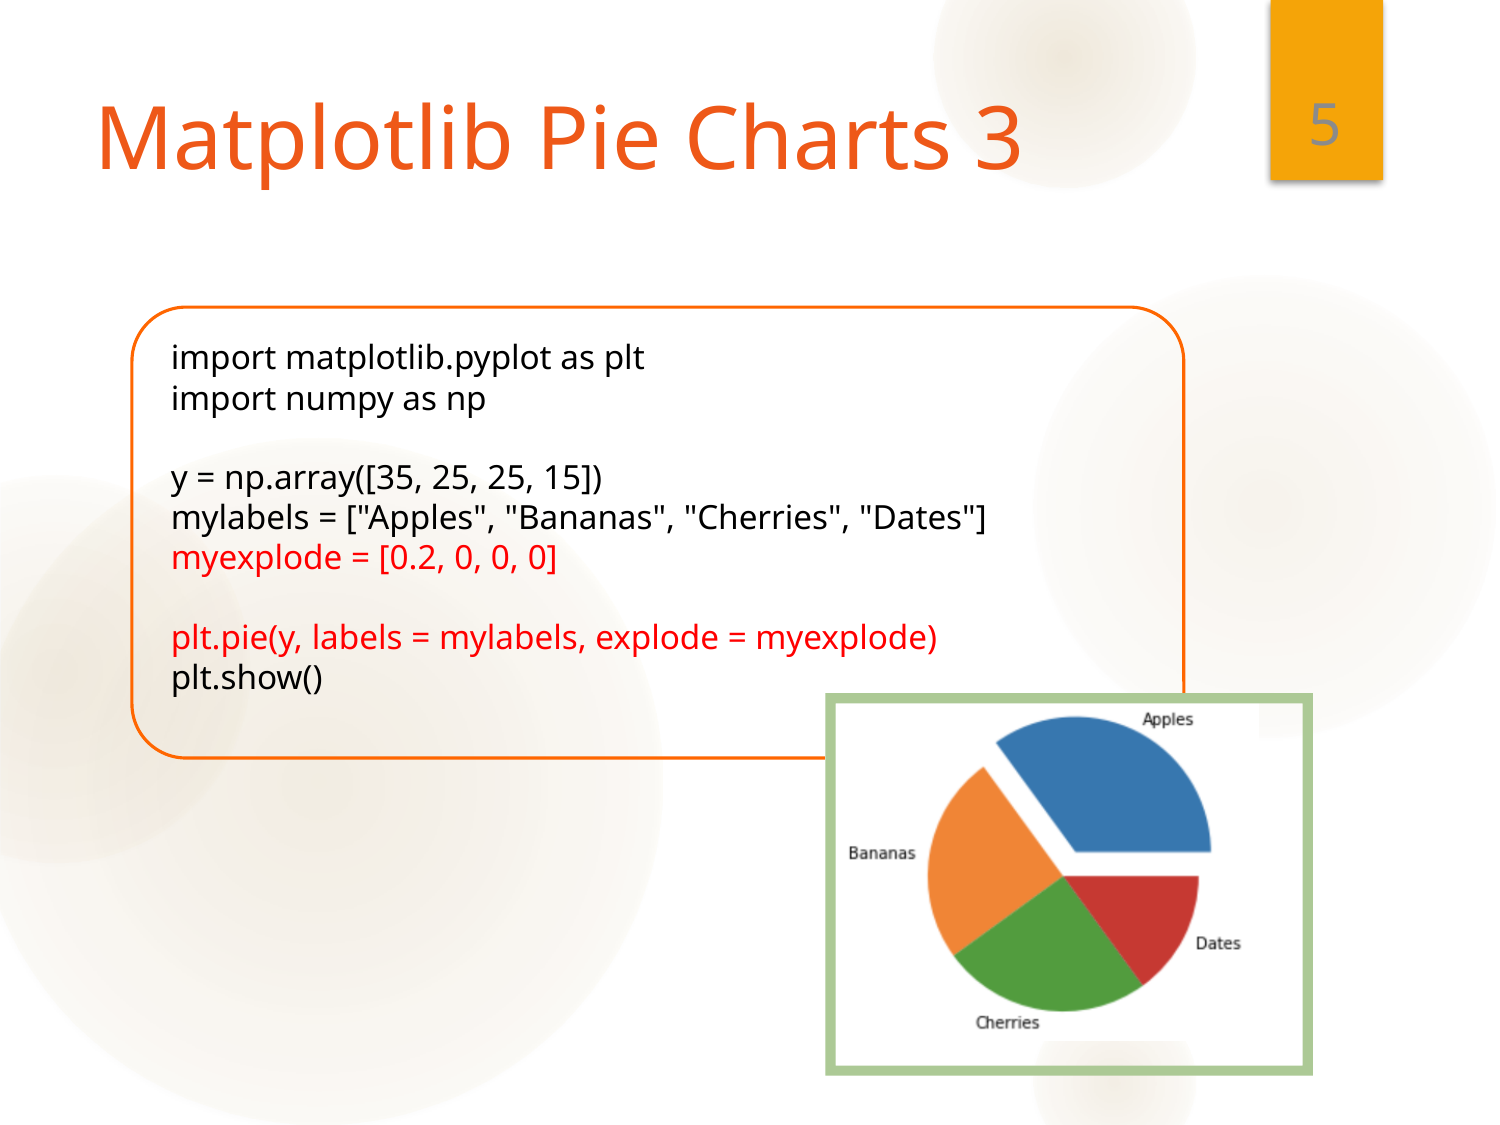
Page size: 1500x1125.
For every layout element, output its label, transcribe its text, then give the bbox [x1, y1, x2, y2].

text_box [131, 307, 1174, 759]
slide_number 5 [1273, 48, 1378, 175]
text_box [824, 692, 1314, 1077]
title Matplotlib Pie Charts 3 [79, 74, 1237, 304]
picture [825, 692, 1259, 1042]
text_box import matplotlib.pyplot as plt import numpy as np y = np.array([35, 25, 25, 15]) mylabels = ["Apples", "Bananas", "Cherries", "Dates"] myexplode = [0.2, 0, 0, 0] plt.pie(y, labels = mylabels, explode = myexplode) plt.show() [156, 329, 1184, 704]
